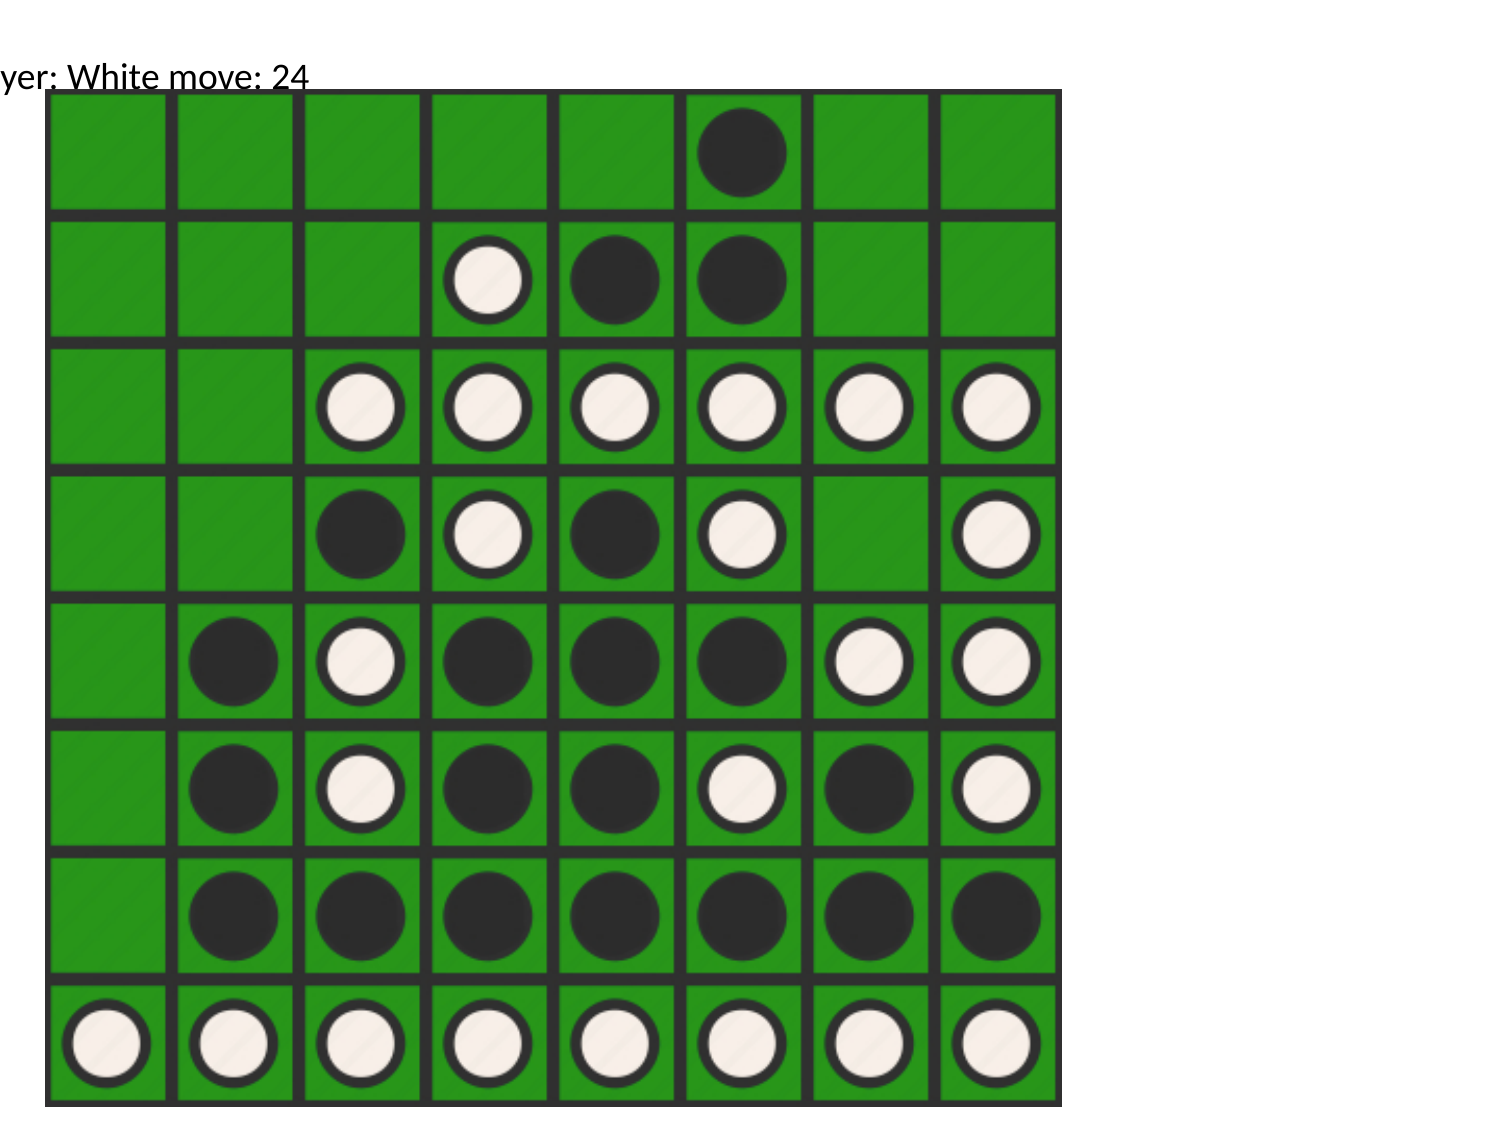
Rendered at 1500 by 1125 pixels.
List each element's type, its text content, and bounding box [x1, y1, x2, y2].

text_box turn: 40 player: White move: 24 [0, 44, 325, 105]
picture [44, 89, 1062, 1107]
